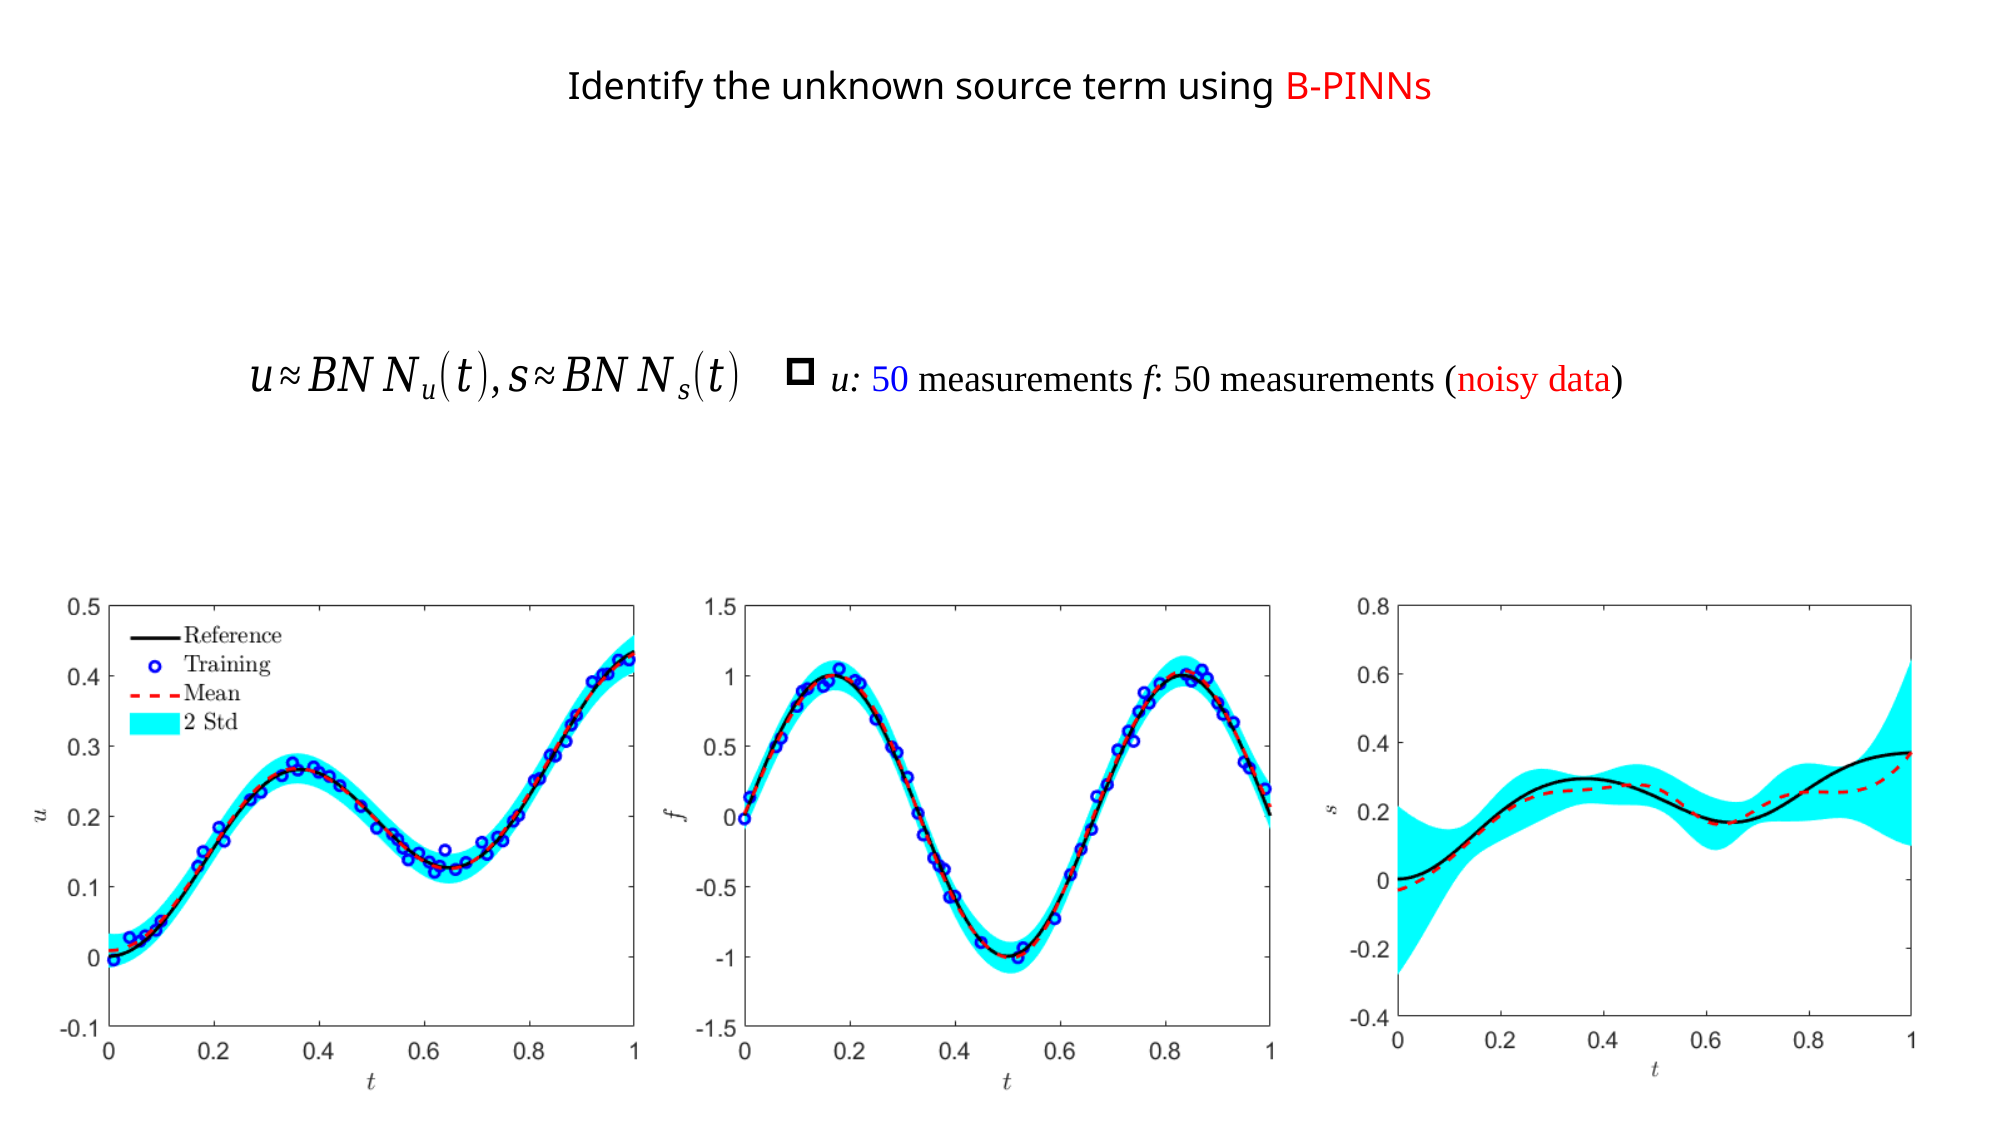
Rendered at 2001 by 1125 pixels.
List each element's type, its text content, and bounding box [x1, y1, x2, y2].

text_box u: 50 measurements f: 50 measurements (noisy data) [717, 346, 1690, 407]
picture [21, 595, 647, 1097]
picture [1312, 595, 1924, 1085]
text_box Identify the unknown source term using B-PINNs [310, 55, 1690, 115]
picture [657, 595, 1283, 1097]
